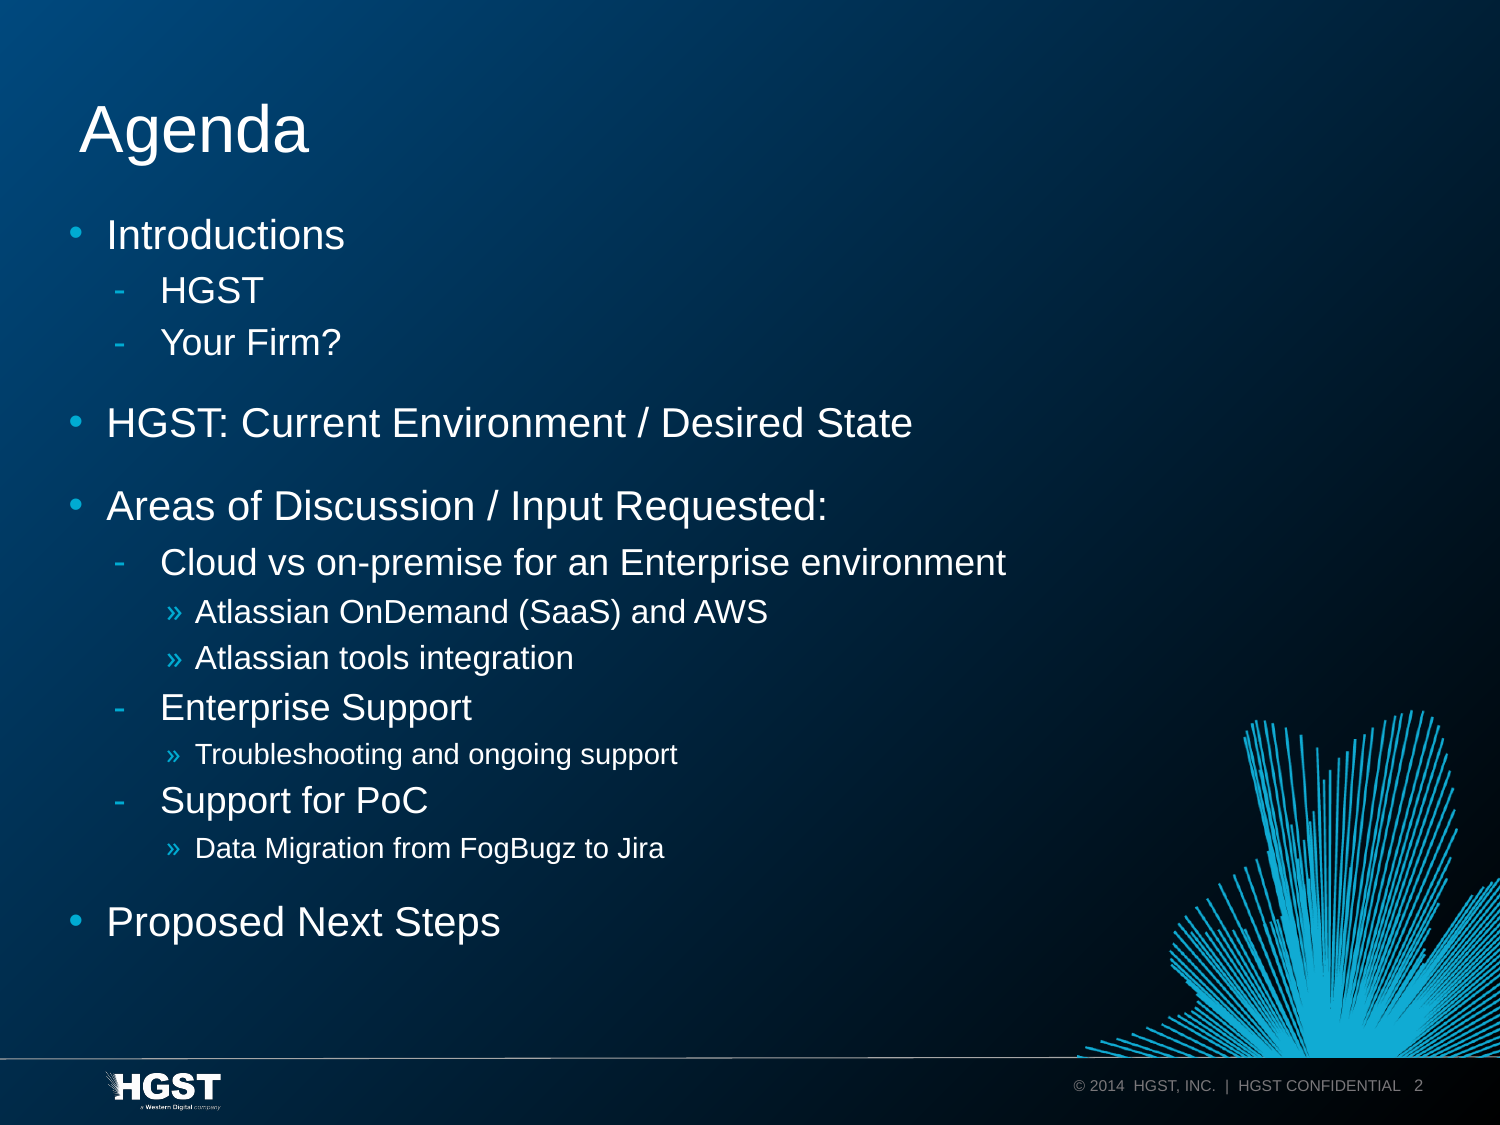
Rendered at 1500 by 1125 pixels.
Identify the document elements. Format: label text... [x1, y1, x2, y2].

picture [1493, 979, 1500, 985]
picture [1467, 1054, 1480, 1058]
picture [1424, 700, 1500, 957]
picture [1486, 1054, 1500, 1058]
picture [1424, 843, 1428, 854]
picture [1424, 822, 1428, 834]
text_box Introductions HGST Your Firm? HGST: Current Environment / Desired State Areas of Discussion / Input Requested: Cloud vs on-premise for an Enterprise environment Atlassian OnDemand (SaaS) and AWS Atlassian tools integration Enterprise Support Troubleshooting and ongoing support Support for PoC Data Migration from FogBugz to Jira Proposed Next Steps [53, 200, 1424, 986]
title Agenda [64, 13, 1424, 174]
picture [1424, 777, 1428, 790]
picture [1424, 800, 1428, 813]
picture [100, 1064, 230, 1116]
picture [1077, 986, 1218, 1058]
